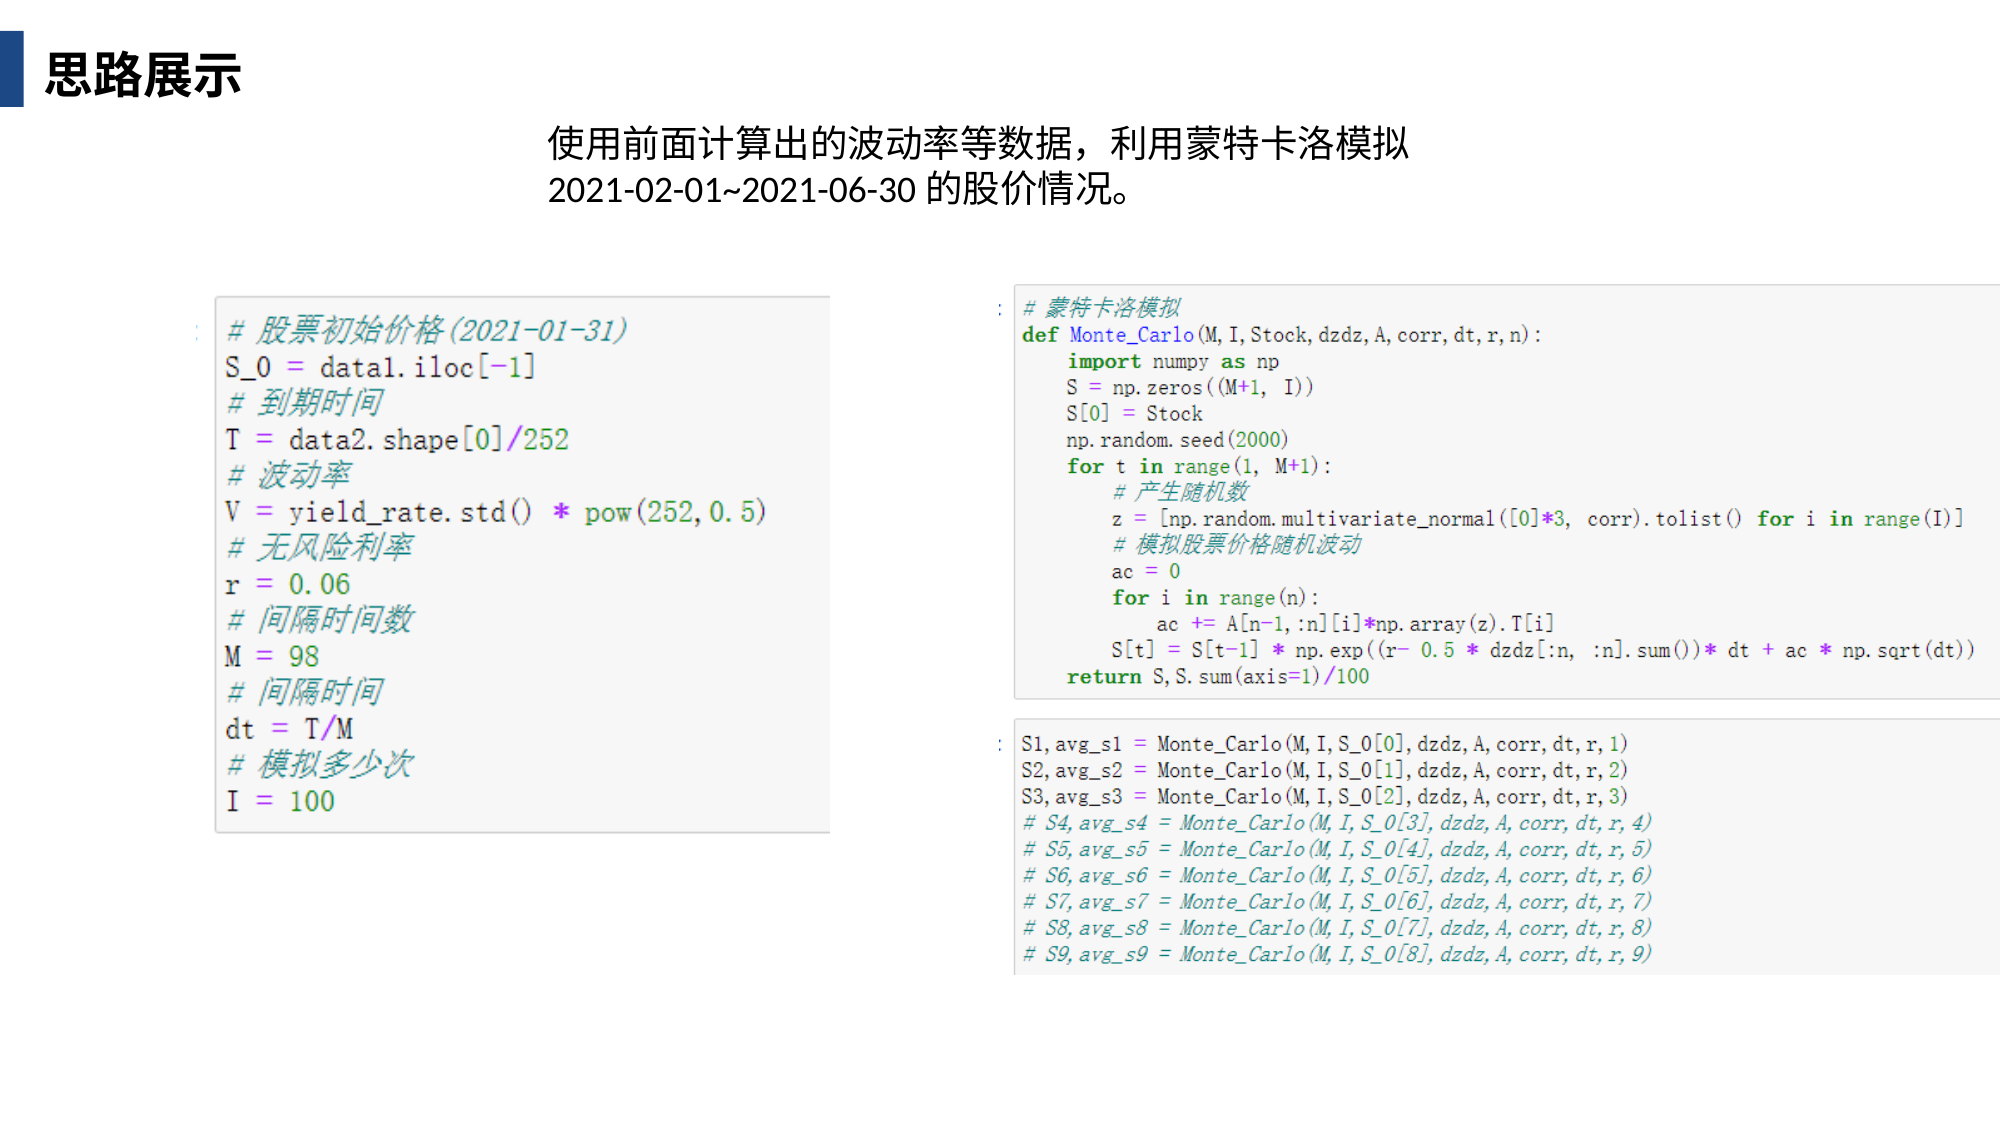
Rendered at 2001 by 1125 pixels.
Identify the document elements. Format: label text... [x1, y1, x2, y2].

text_box [0, 30, 24, 107]
text_box 使用前面计算出的波动率等数据，利用蒙特卡洛模拟2021-02-01~2021-06-30的股价情况。 [532, 112, 1468, 217]
text_box 思路展示 [28, 36, 552, 111]
picture [195, 286, 830, 839]
picture [999, 273, 2000, 976]
